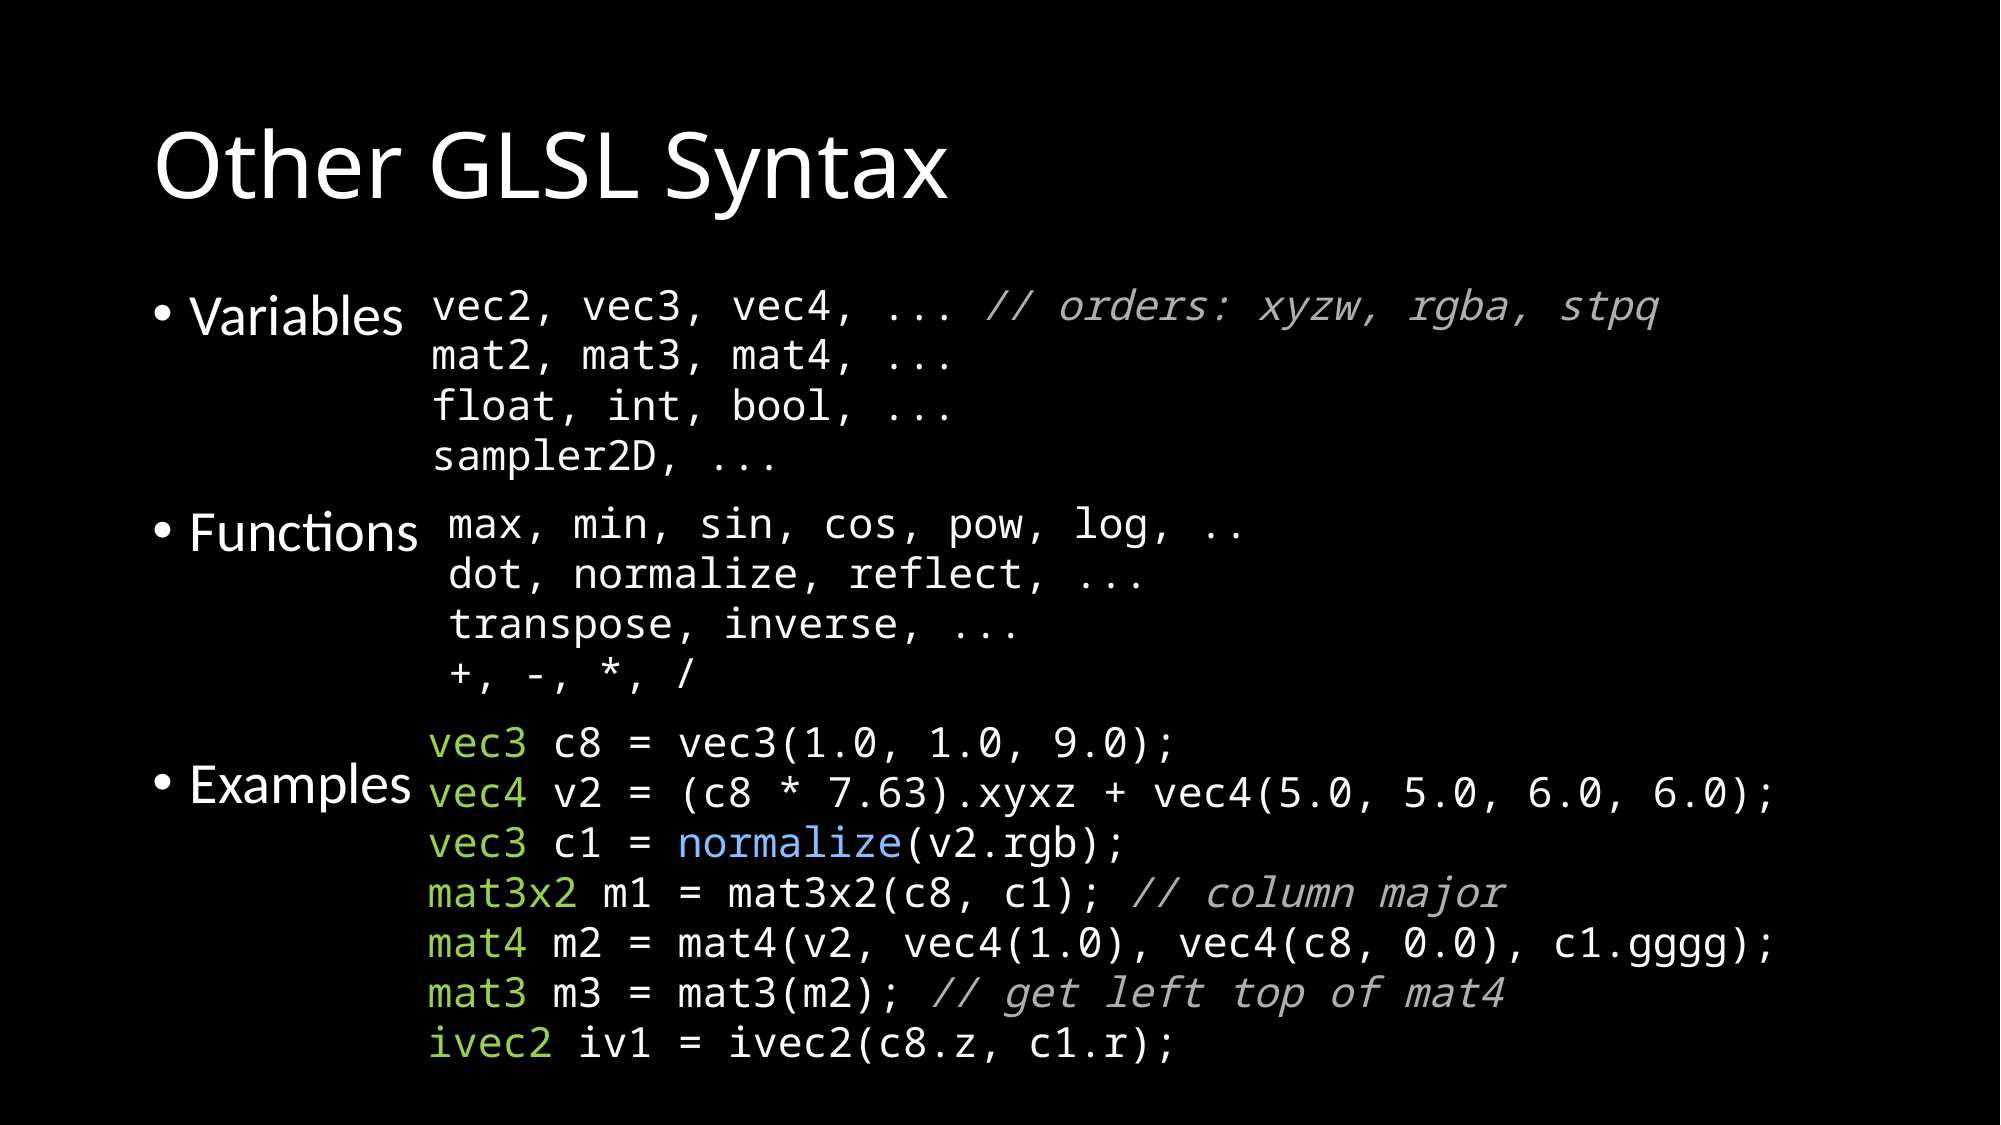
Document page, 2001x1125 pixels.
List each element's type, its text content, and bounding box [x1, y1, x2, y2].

text_box vec3 c8 = vec3(1.0, 1.0, 9.0); vec4 v2 = (c8 * 7.63).xyxz + vec4(5.0, 5.0, 6.0, 6.0); vec3 c1 = normalize(v2.rgb); mat3x2 m1 = mat3x2(c8, c1); // column major mat4 m2 = mat4(v2, vec4(1.0), vec4(c8, 0.0), c1.gggg); mat3 m3 = mat3(m2); // get left top of mat4 ivec2 iv1 = ivec2(c8.z, c1.r); [427, 715, 1778, 1066]
list Variables Functions Examples [137, 277, 1863, 1014]
text_box vec2, vec3, vec4, ... // orders: xyzw, rgba, stpq mat2, mat3, mat4, ... float, int, bool, ... sampler2D, ... [431, 278, 1682, 479]
title Other GLSL Syntax [137, 59, 1863, 277]
text_box max, min, sin, cos, pow, log, .. dot, normalize, reflect, ... transpose, inverse, ... +, -, *, / [448, 496, 1249, 697]
